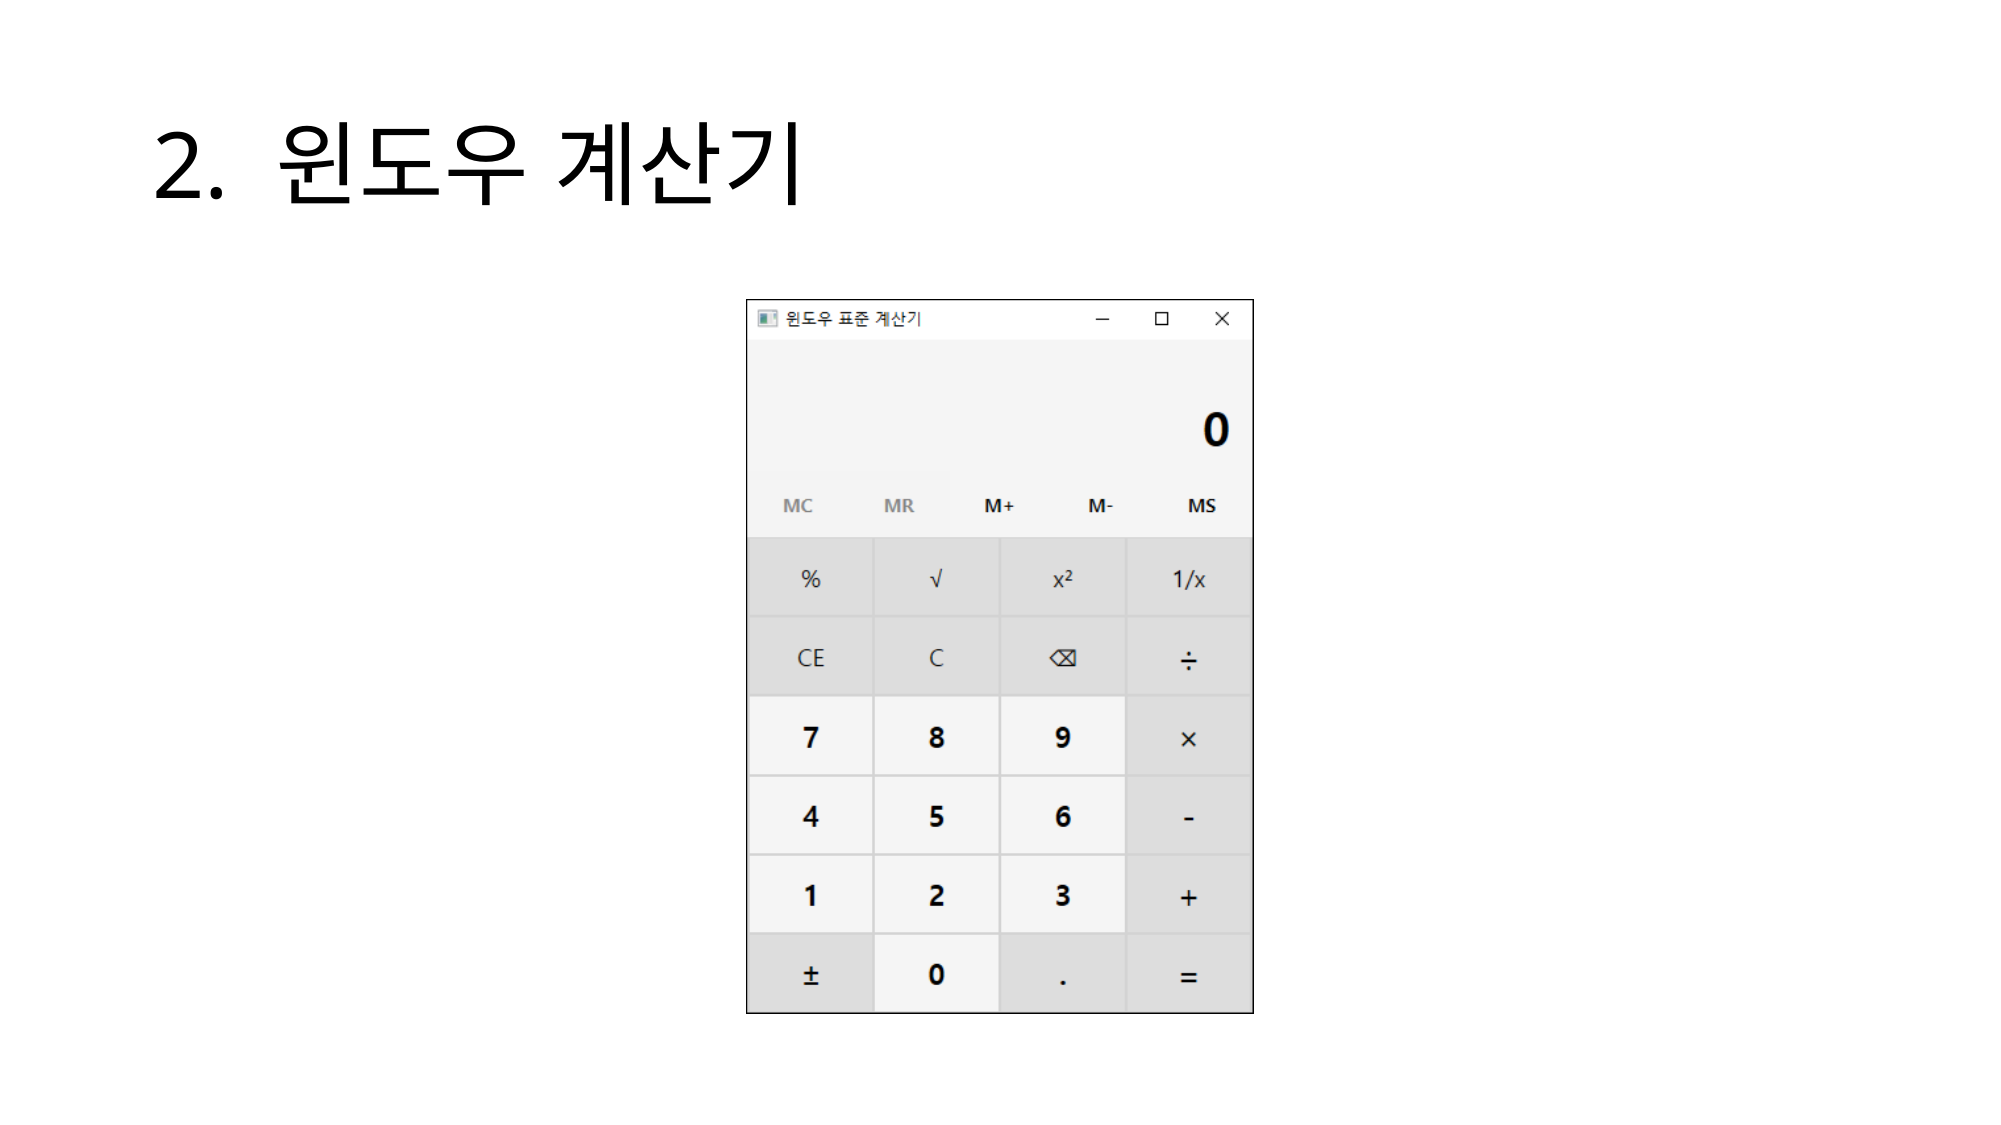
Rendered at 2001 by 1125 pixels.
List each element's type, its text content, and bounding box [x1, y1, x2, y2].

title 2. 윈도우 계산기 [137, 59, 1863, 278]
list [746, 299, 1254, 1014]
